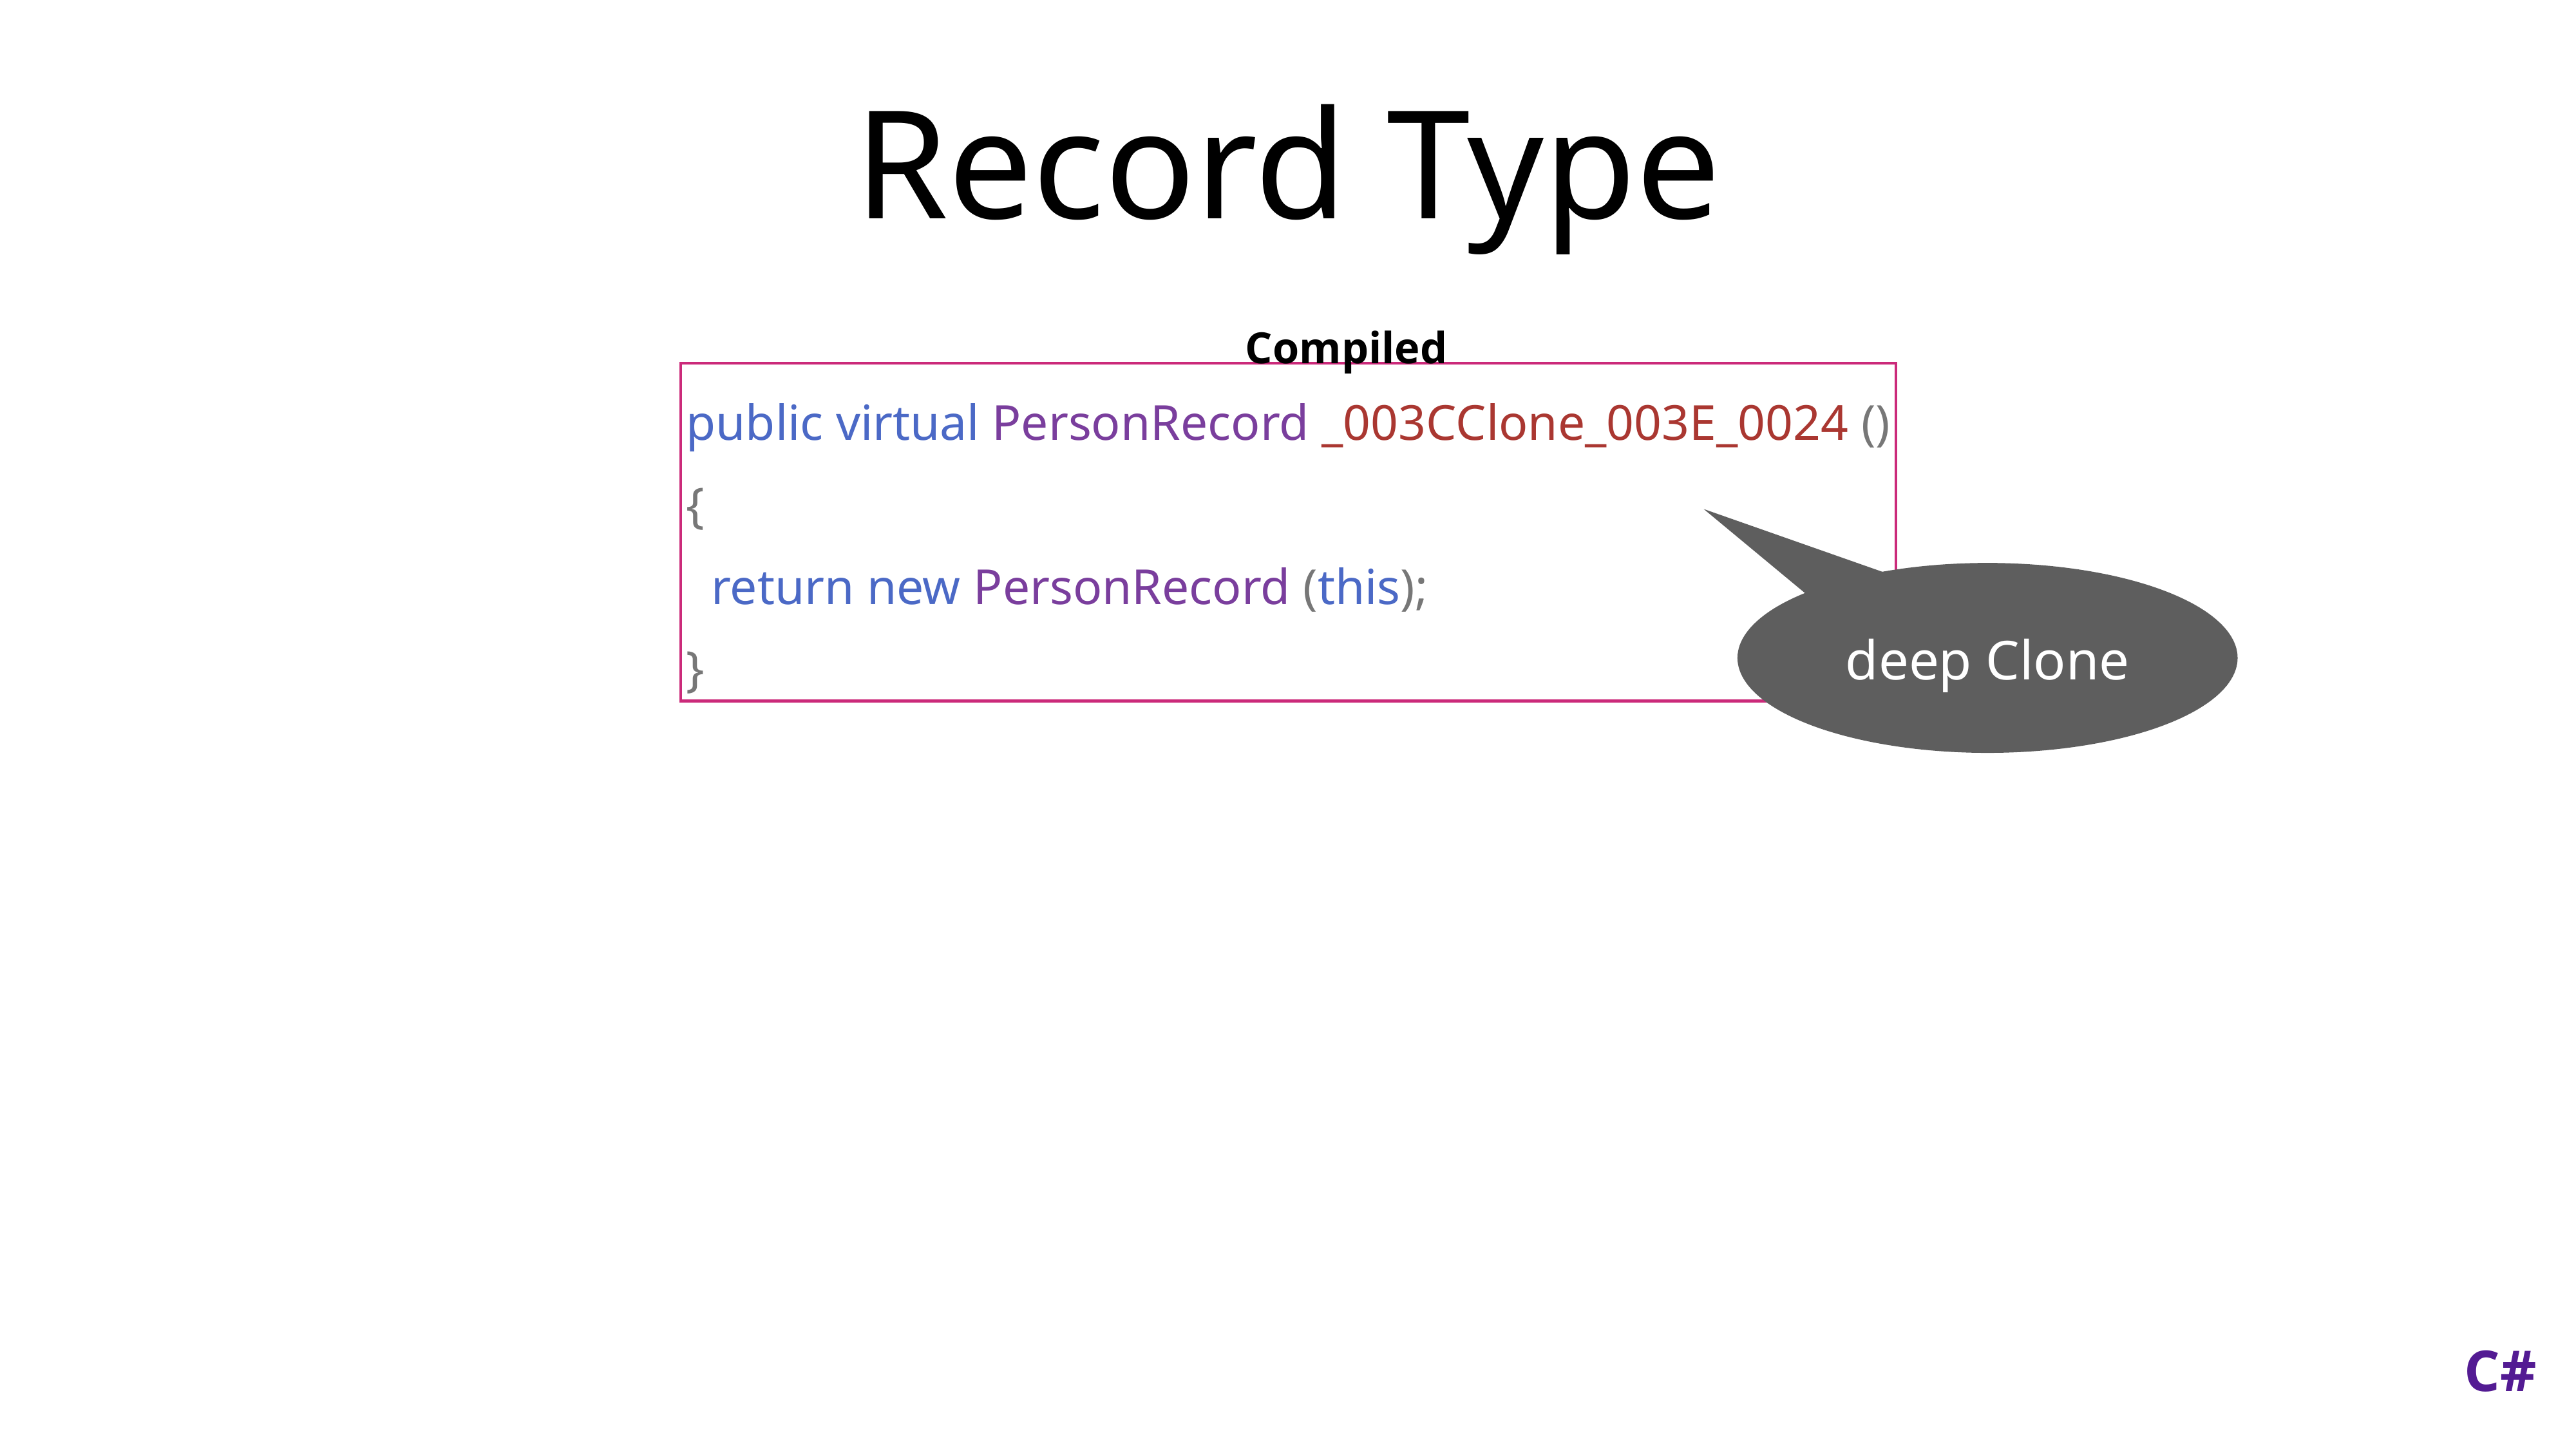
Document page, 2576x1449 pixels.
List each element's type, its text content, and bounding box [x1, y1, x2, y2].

text_box Compiled [1240, 315, 1453, 378]
text_box deep Clone [1703, 509, 2238, 753]
text_box public virtual PersonRecord _003CClone_003E_0024 () { return new PersonRecord (this); } [681, 363, 1896, 701]
text_box C# [2459, 1329, 2543, 1408]
title Record Type [178, 37, 2398, 279]
